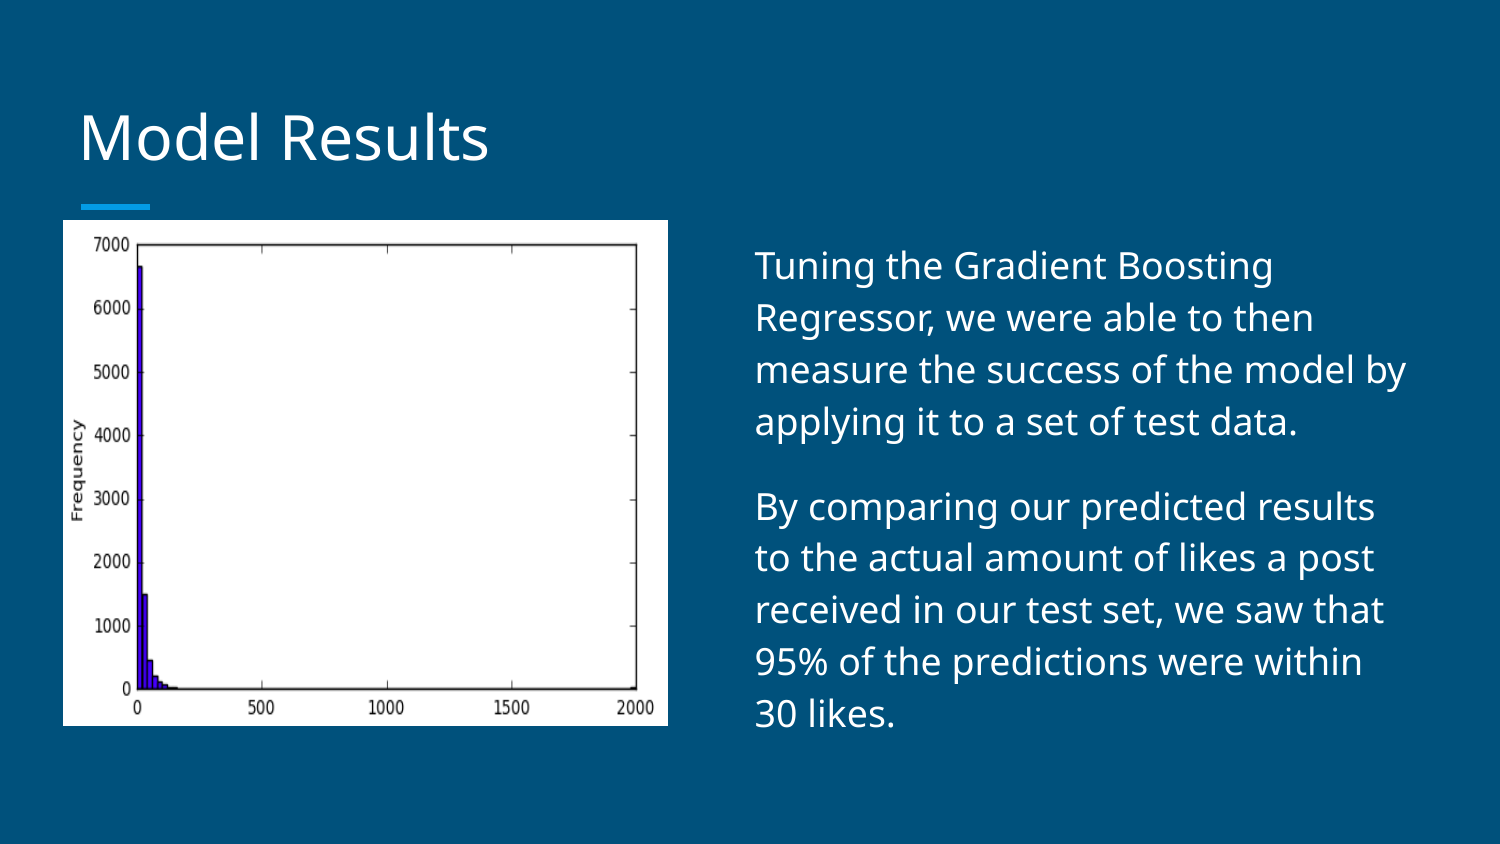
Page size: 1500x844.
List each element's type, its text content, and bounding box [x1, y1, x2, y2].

list Tuning the Gradient Boosting Regressor, we were able to then measure the success of the model by applying it to a set of test data. By comparing our predicted results to the actual amount of likes a post received in our test set, we saw that 95% of the predictions were within 30 likes. [739, 220, 1430, 726]
title Model Results [63, 75, 1437, 188]
picture [64, 221, 667, 725]
